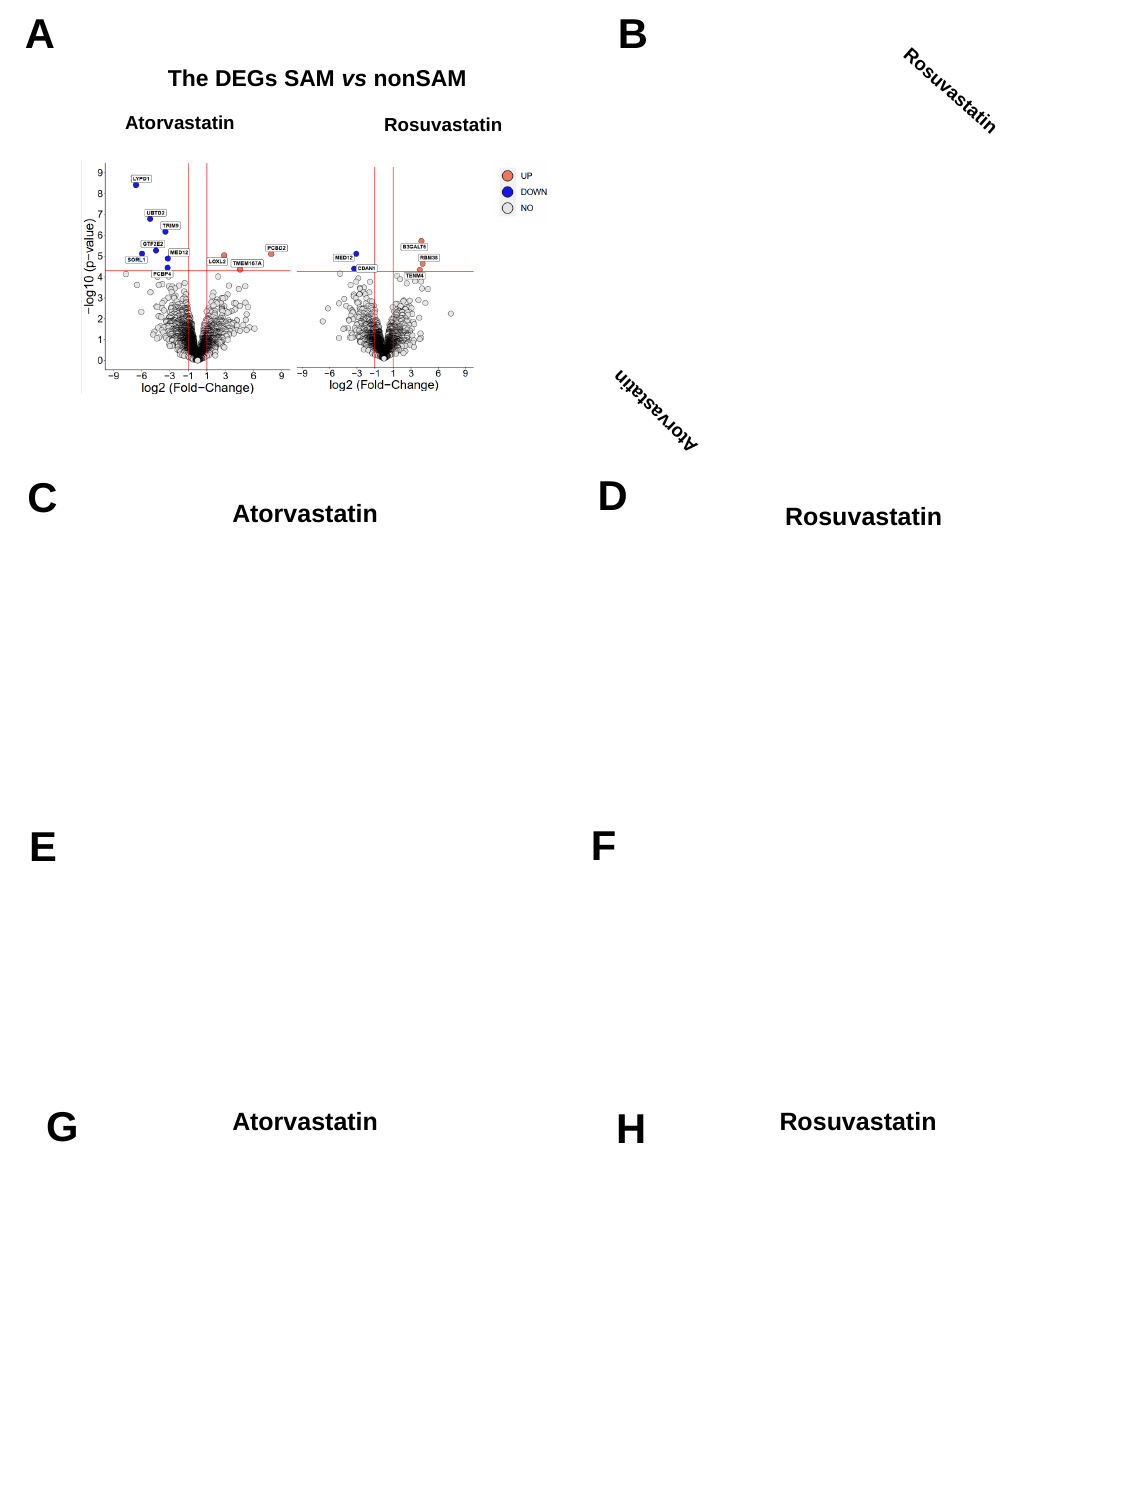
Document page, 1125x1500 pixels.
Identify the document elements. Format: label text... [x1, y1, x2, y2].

text_box B [603, 0, 664, 65]
picture [81, 160, 294, 394]
picture [494, 159, 549, 223]
text_box Atorvastatin [217, 490, 401, 535]
text_box Atorvastatin [110, 103, 255, 141]
text_box E [14, 812, 72, 877]
text_box Rosuvastatin [770, 493, 965, 539]
text_box Rosuvastatin [369, 104, 523, 143]
text_box Atorvastatin [217, 1097, 401, 1143]
text_box G [31, 1092, 94, 1158]
text_box D [582, 461, 643, 527]
picture [296, 162, 478, 391]
text_box Rosuvastatin [884, 27, 1024, 157]
text_box F [576, 810, 632, 876]
text_box Atorvastatin [587, 347, 718, 476]
text_box H [601, 1094, 662, 1160]
text_box The DEGs SAM vs nonSAM [153, 56, 489, 99]
text_box C [12, 463, 73, 529]
text_box Rosuvastatin [764, 1097, 959, 1143]
text_box A [10, 0, 70, 65]
